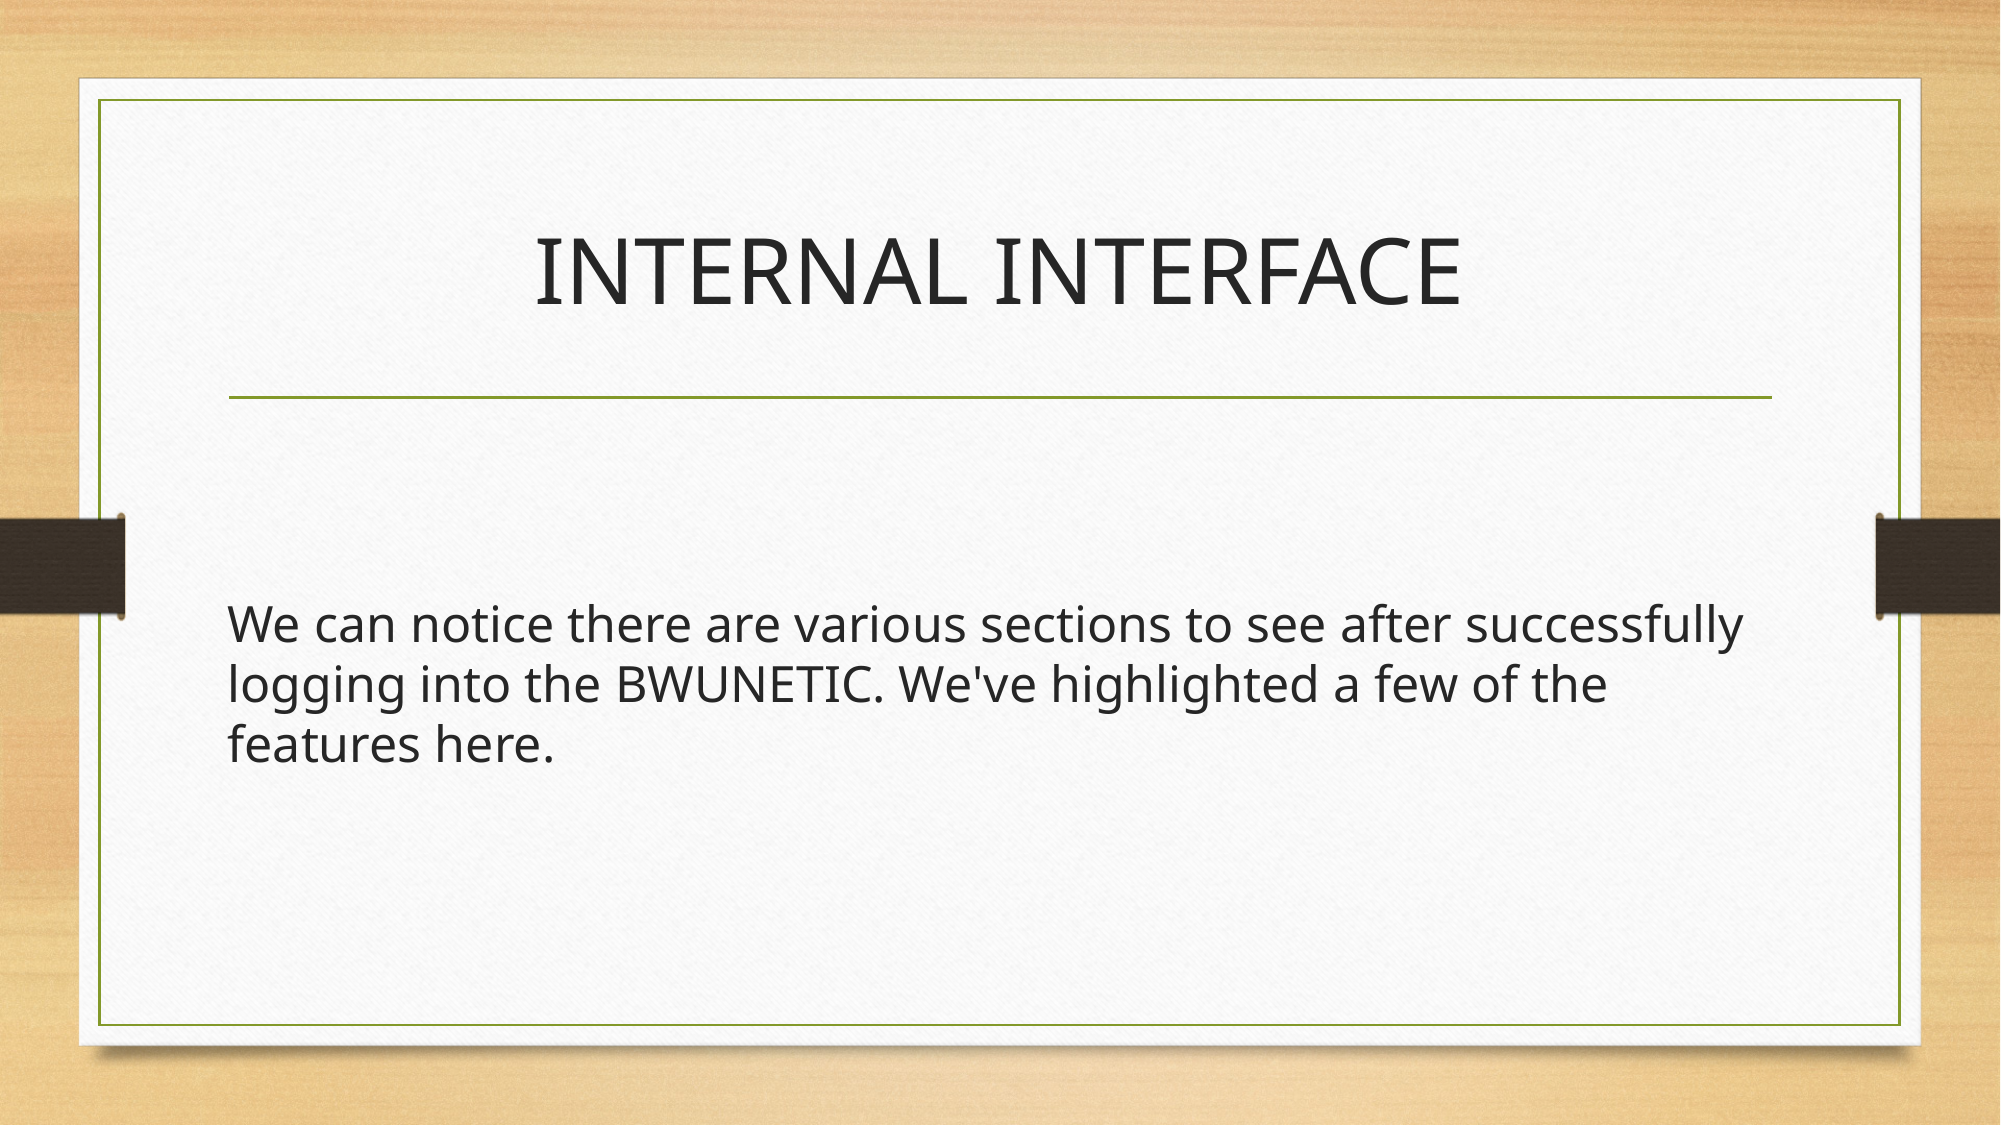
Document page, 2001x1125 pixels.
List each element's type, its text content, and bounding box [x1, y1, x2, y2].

list We can notice there are various sections to see after successfully logging into the BWUNETIC. We've highlighted a few of the features here. [212, 419, 1788, 964]
title INTERNAL INTERFACE [212, 161, 1788, 375]
picture [0, 0, 2001, 1125]
